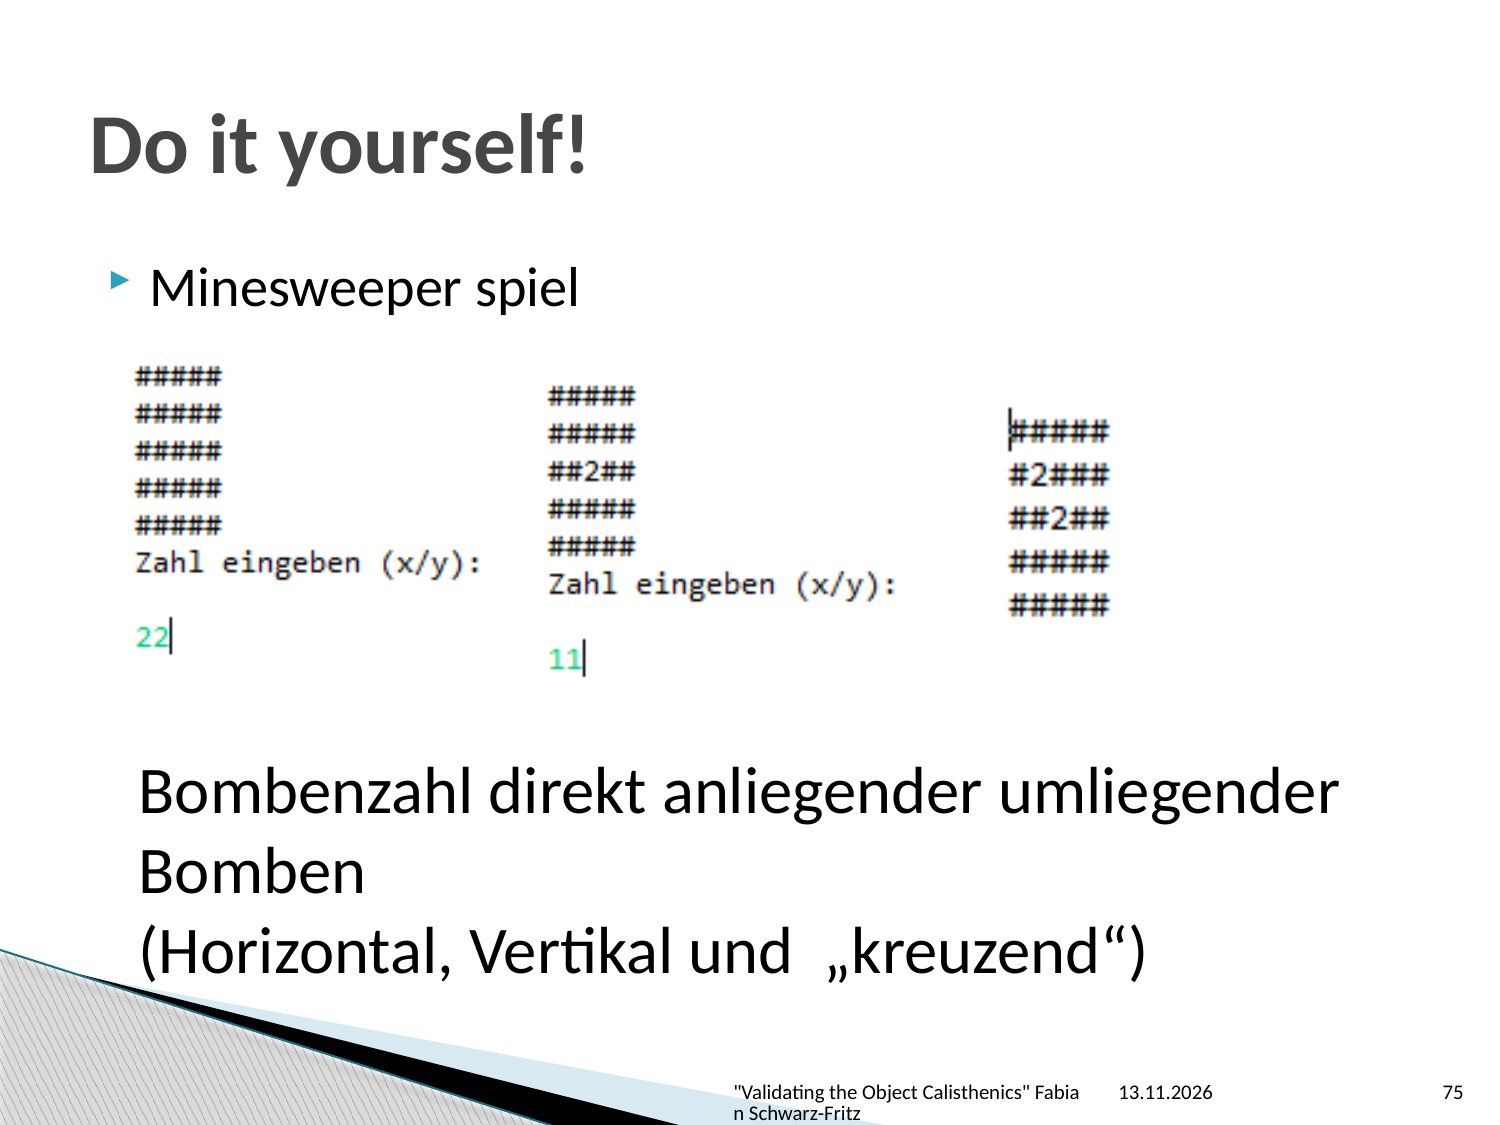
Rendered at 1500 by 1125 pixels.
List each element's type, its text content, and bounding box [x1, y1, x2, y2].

footer "Validating the Object Calisthenics" Fabian Schwarz-Fritz [718, 1051, 1105, 1112]
title Do it yourself! [75, 45, 1425, 233]
text_box Bombenzahl direkt anliegender umliegender Bomben (Horizontal, Vertikal und „kreuzend“) [123, 739, 1413, 995]
list Minesweeper spiel [75, 243, 1425, 986]
picture [540, 378, 907, 685]
picture [123, 357, 504, 675]
slide_number 75 [1418, 1051, 1479, 1112]
picture [997, 403, 1413, 629]
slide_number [1105, 1051, 1418, 1112]
